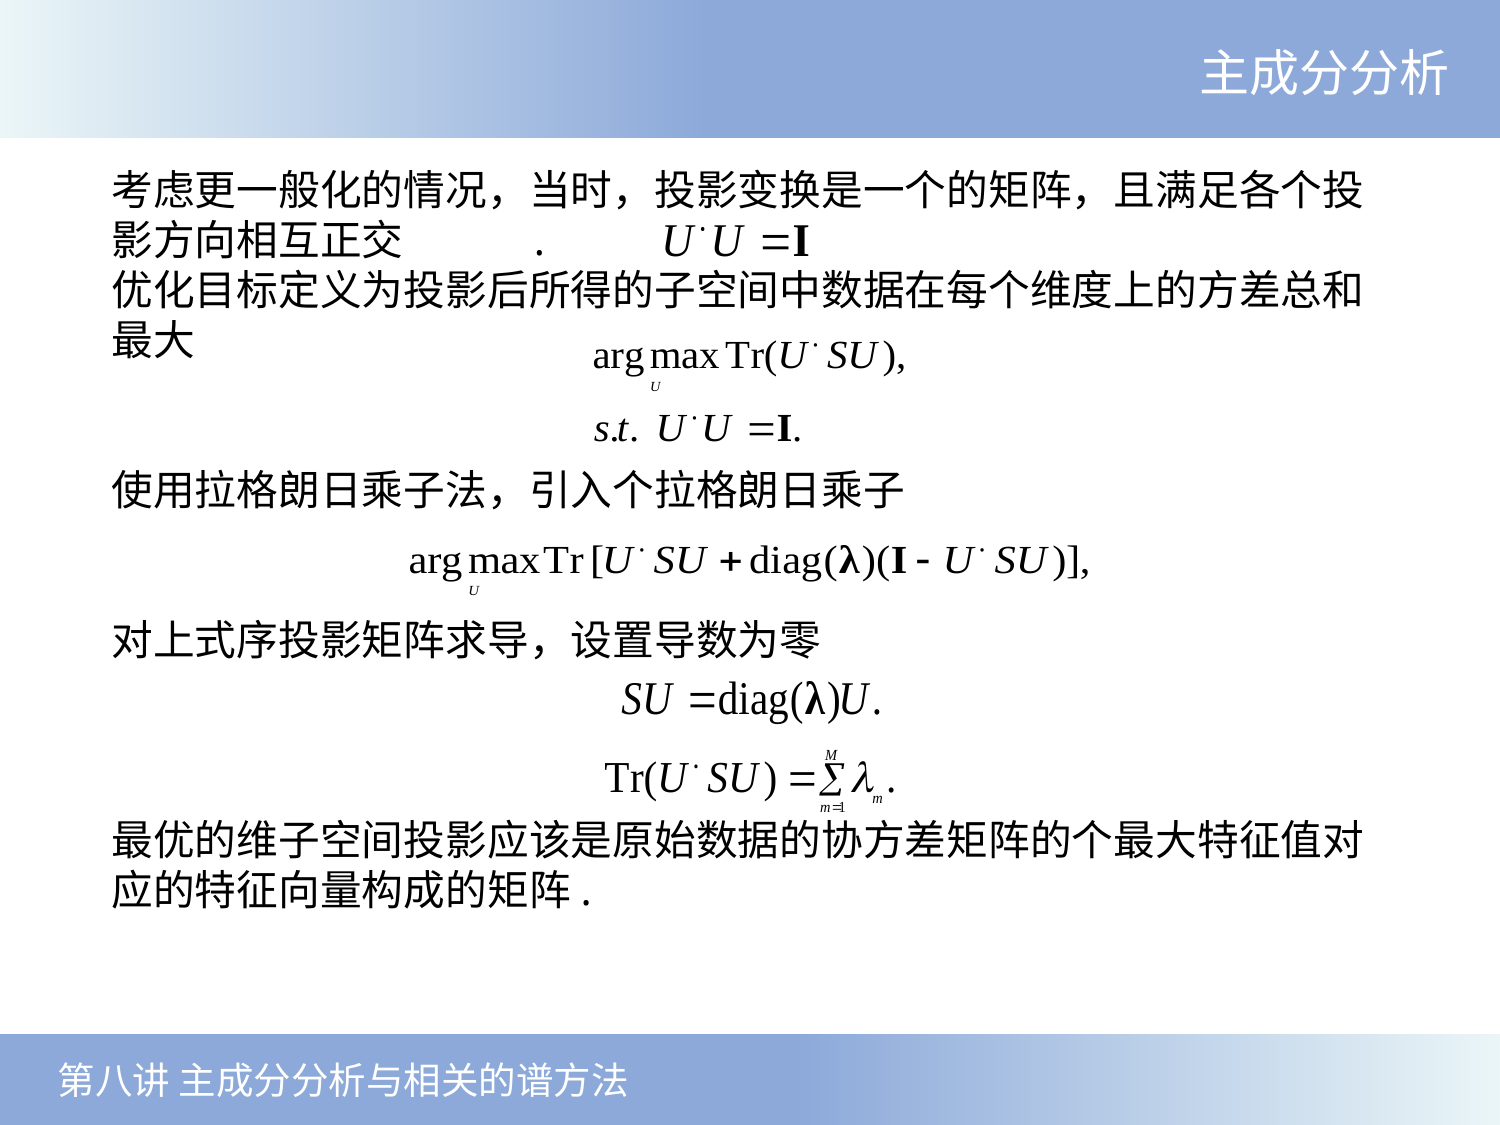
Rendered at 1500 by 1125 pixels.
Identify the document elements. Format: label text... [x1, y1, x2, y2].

text_box [0, 0, 1500, 138]
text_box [661, 214, 815, 264]
text_box 主成分分析 [1178, 18, 1471, 125]
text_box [601, 743, 899, 819]
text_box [617, 674, 883, 732]
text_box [589, 332, 911, 457]
text_box 第八讲 主成分分析与相关的谱方法 [0, 1034, 1500, 1125]
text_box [405, 537, 1095, 602]
